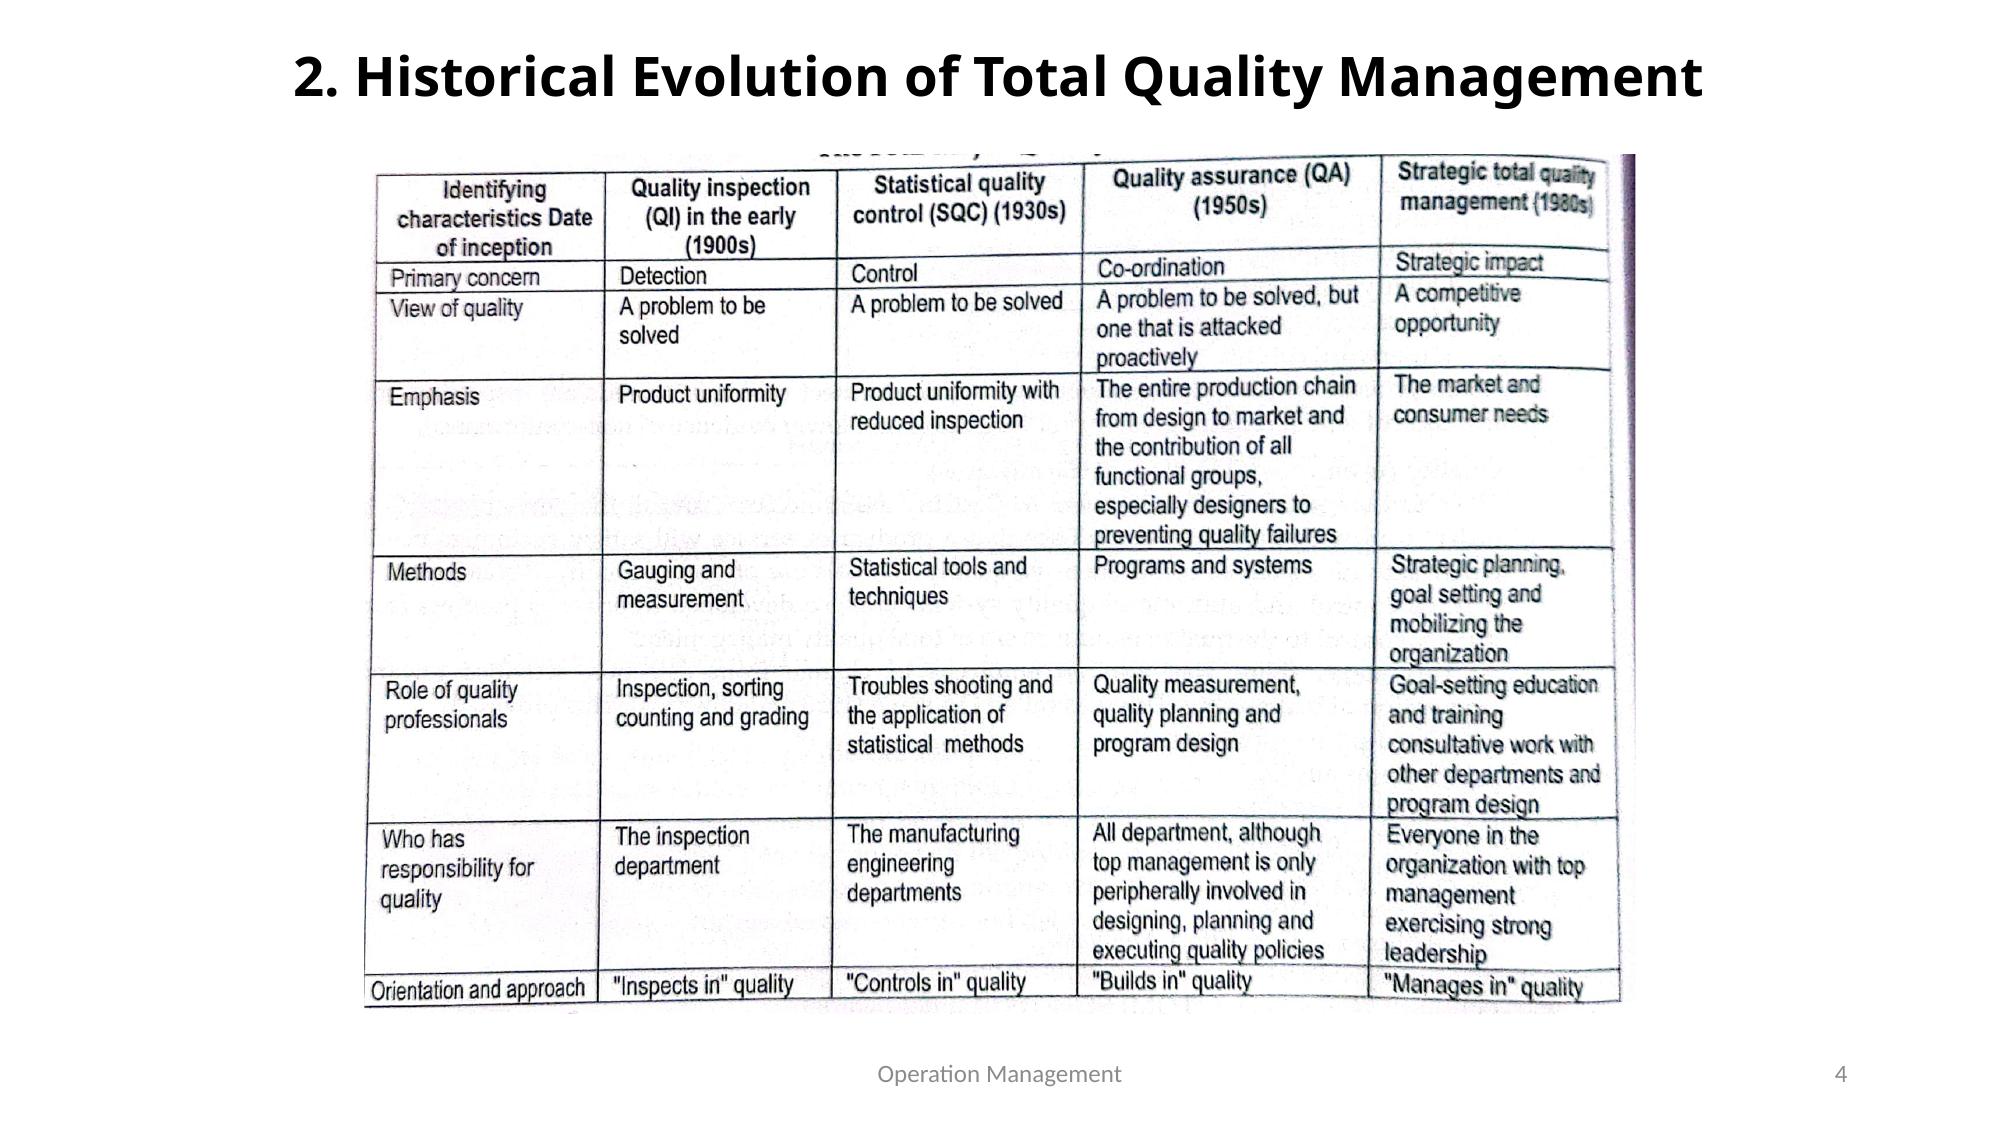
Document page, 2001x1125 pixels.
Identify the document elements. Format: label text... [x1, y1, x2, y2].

title 2. Historical Evolution of Total Quality Management [137, 22, 1863, 136]
slide_number 4 [1412, 1042, 1863, 1103]
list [364, 154, 1636, 1014]
footer Operation Management [662, 1042, 1338, 1103]
